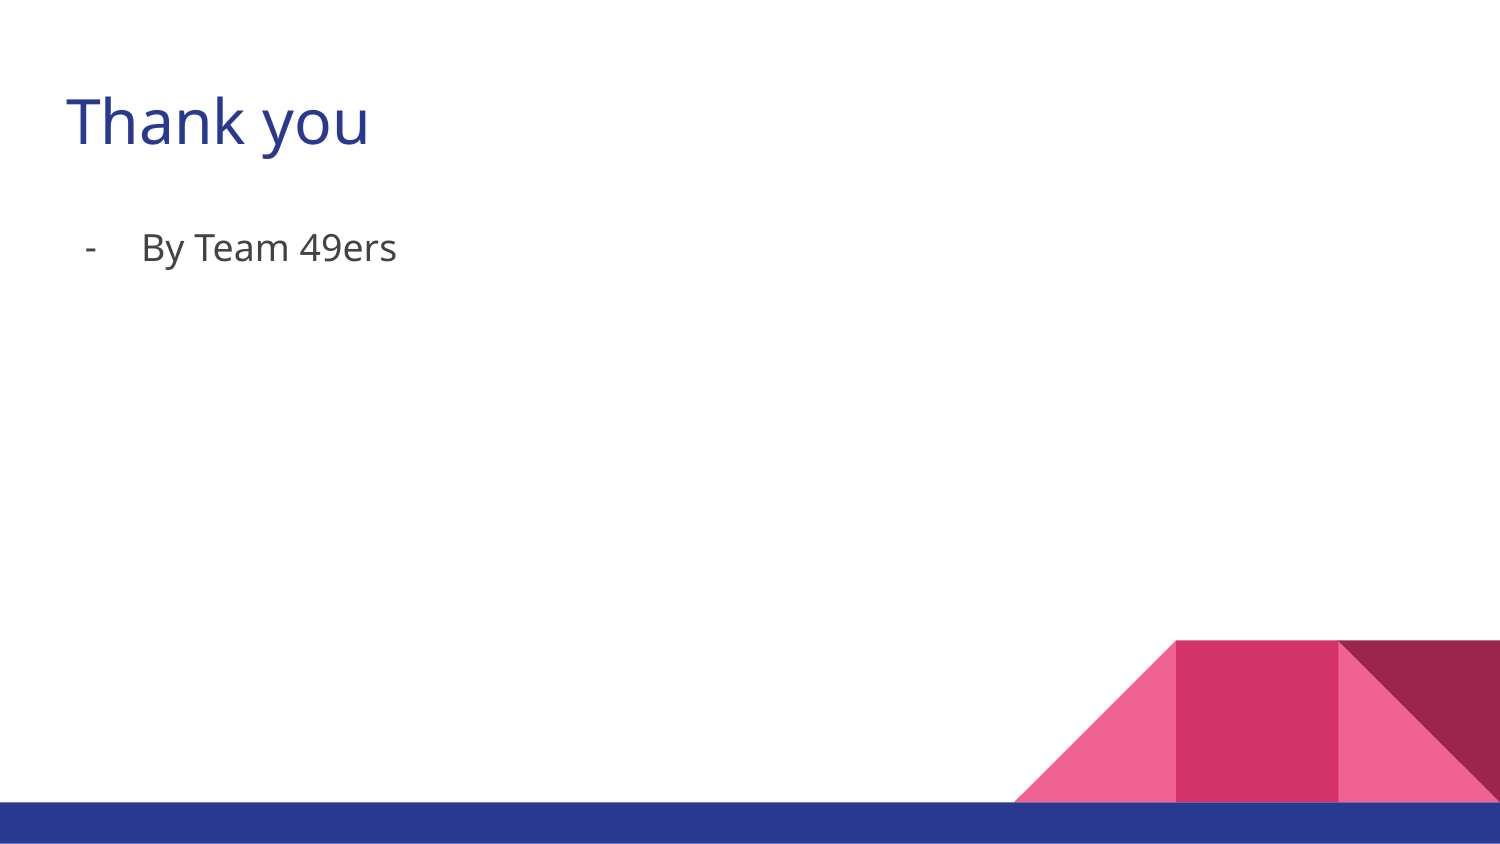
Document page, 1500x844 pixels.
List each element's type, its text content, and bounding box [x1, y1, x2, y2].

title Thank you [51, 67, 1449, 167]
list By Team 49ers [51, 201, 1449, 750]
